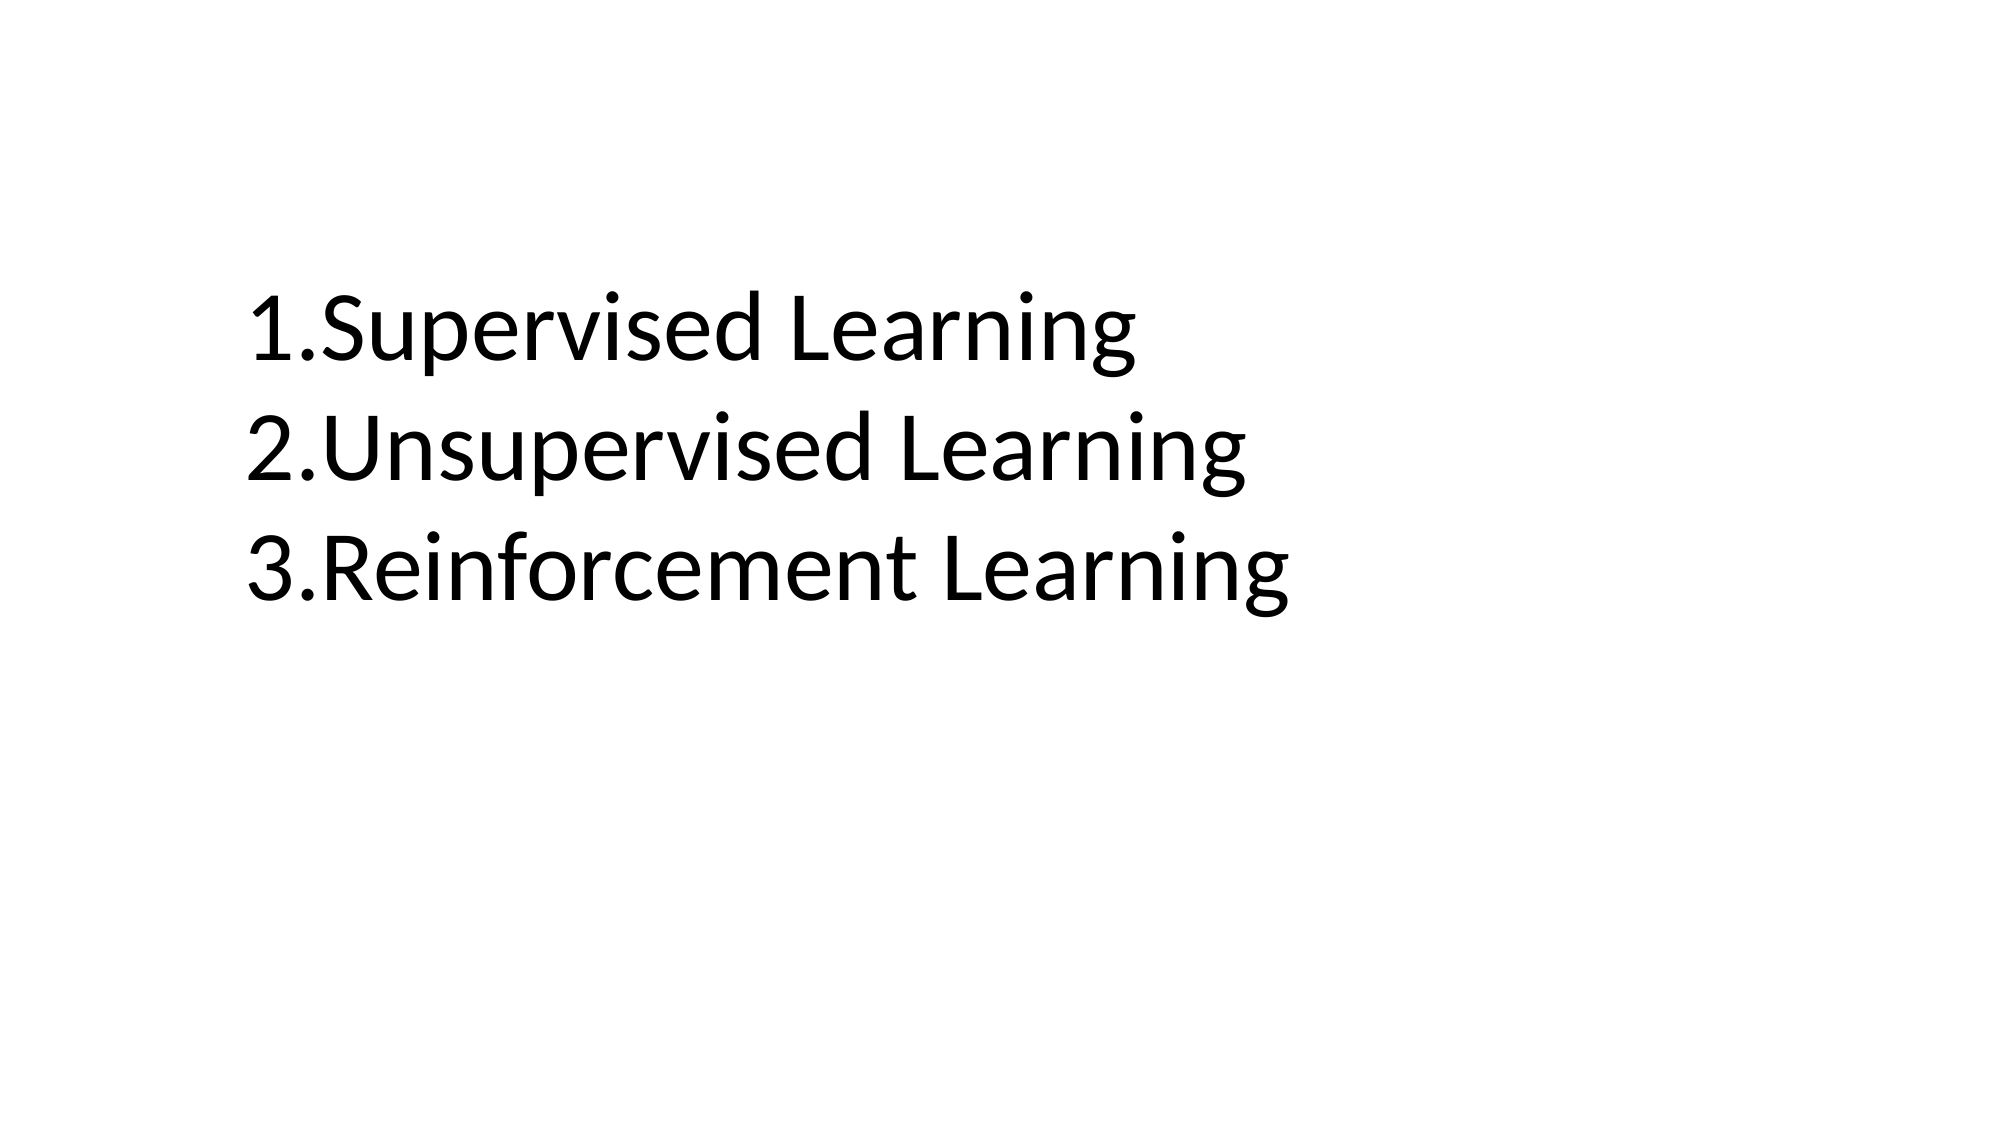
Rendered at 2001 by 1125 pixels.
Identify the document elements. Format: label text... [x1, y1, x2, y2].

text_box Supervised Learning Unsupervised Learning Reinforcement Learning [230, 253, 1875, 628]
